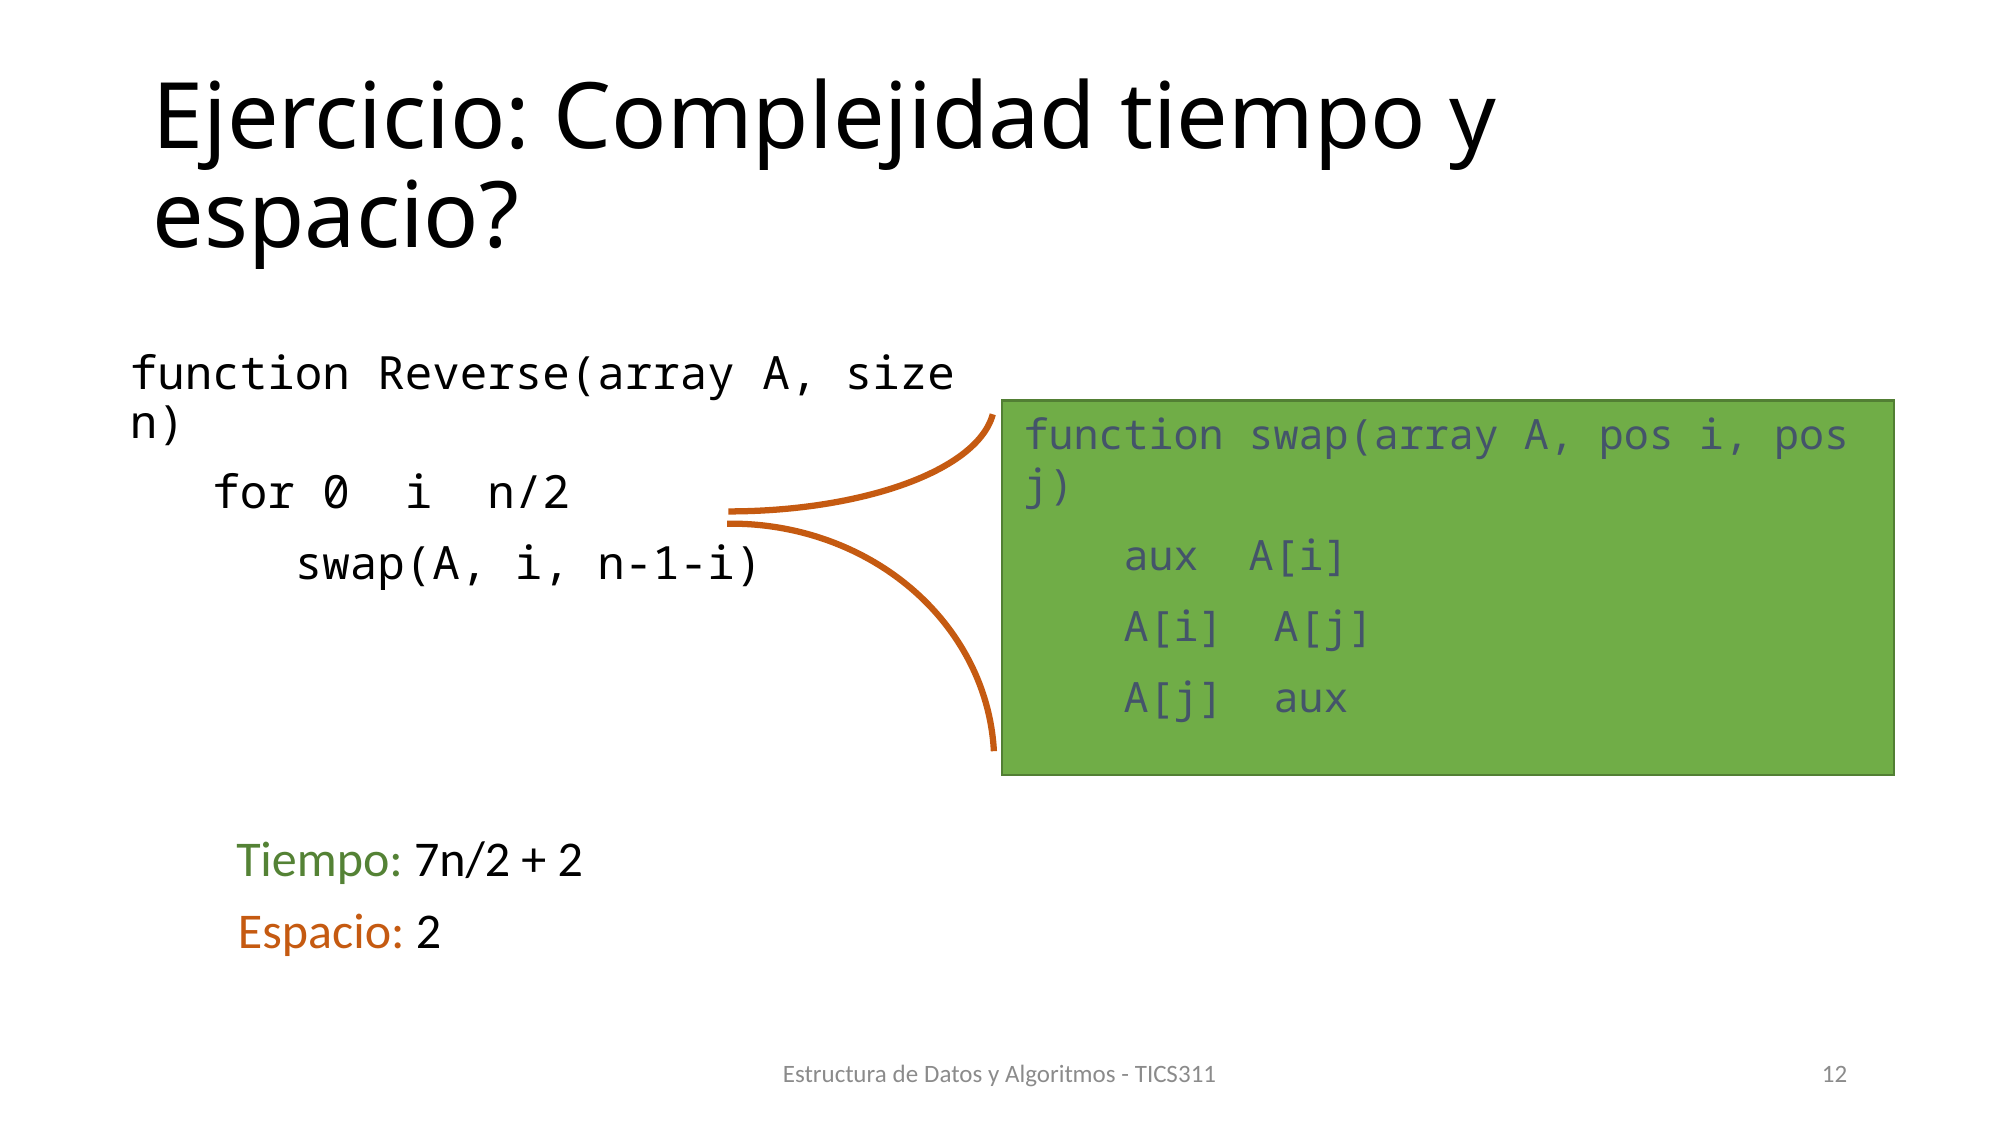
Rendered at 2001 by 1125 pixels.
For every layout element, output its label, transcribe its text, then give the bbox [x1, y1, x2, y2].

text_box Tiempo: 7n/2 + 2 [221, 819, 598, 895]
title Ejercicio: Complejidad tiempo y espacio? [137, 59, 1863, 278]
text_box [728, 402, 994, 512]
text_box Espacio: 2 [223, 891, 457, 966]
footer Estructura de Datos y Algoritmos - TICS311 [662, 1042, 1338, 1103]
text_box [727, 523, 995, 763]
slide_number 12 [1412, 1042, 1863, 1103]
